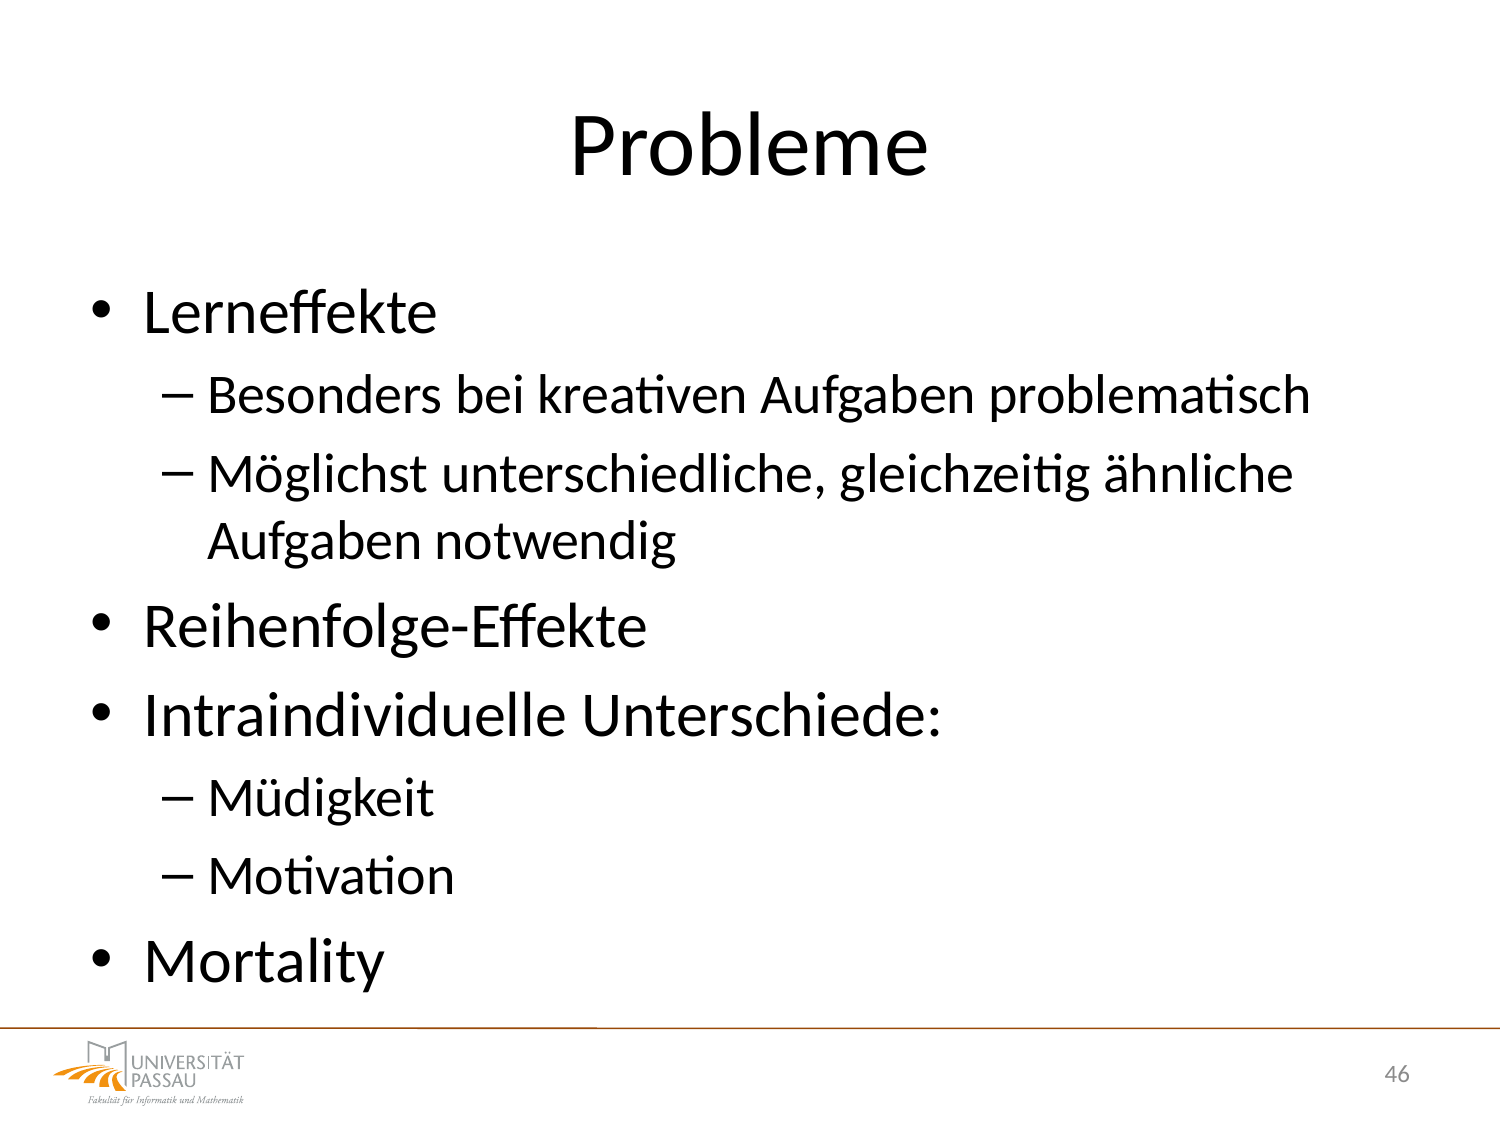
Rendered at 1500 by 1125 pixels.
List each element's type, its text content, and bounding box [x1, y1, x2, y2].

list Lerneffekte Besonders bei kreativen Aufgaben problematisch Möglichst unterschiedliche, gleichzeitig ähnliche Aufgaben notwendig Reihenfolge-Effekte Intraindividuelle Unterschiede: Müdigkeit Motivation Mortality [75, 262, 1425, 1005]
title Probleme [75, 45, 1425, 233]
slide_number 46 [1289, 1042, 1425, 1103]
